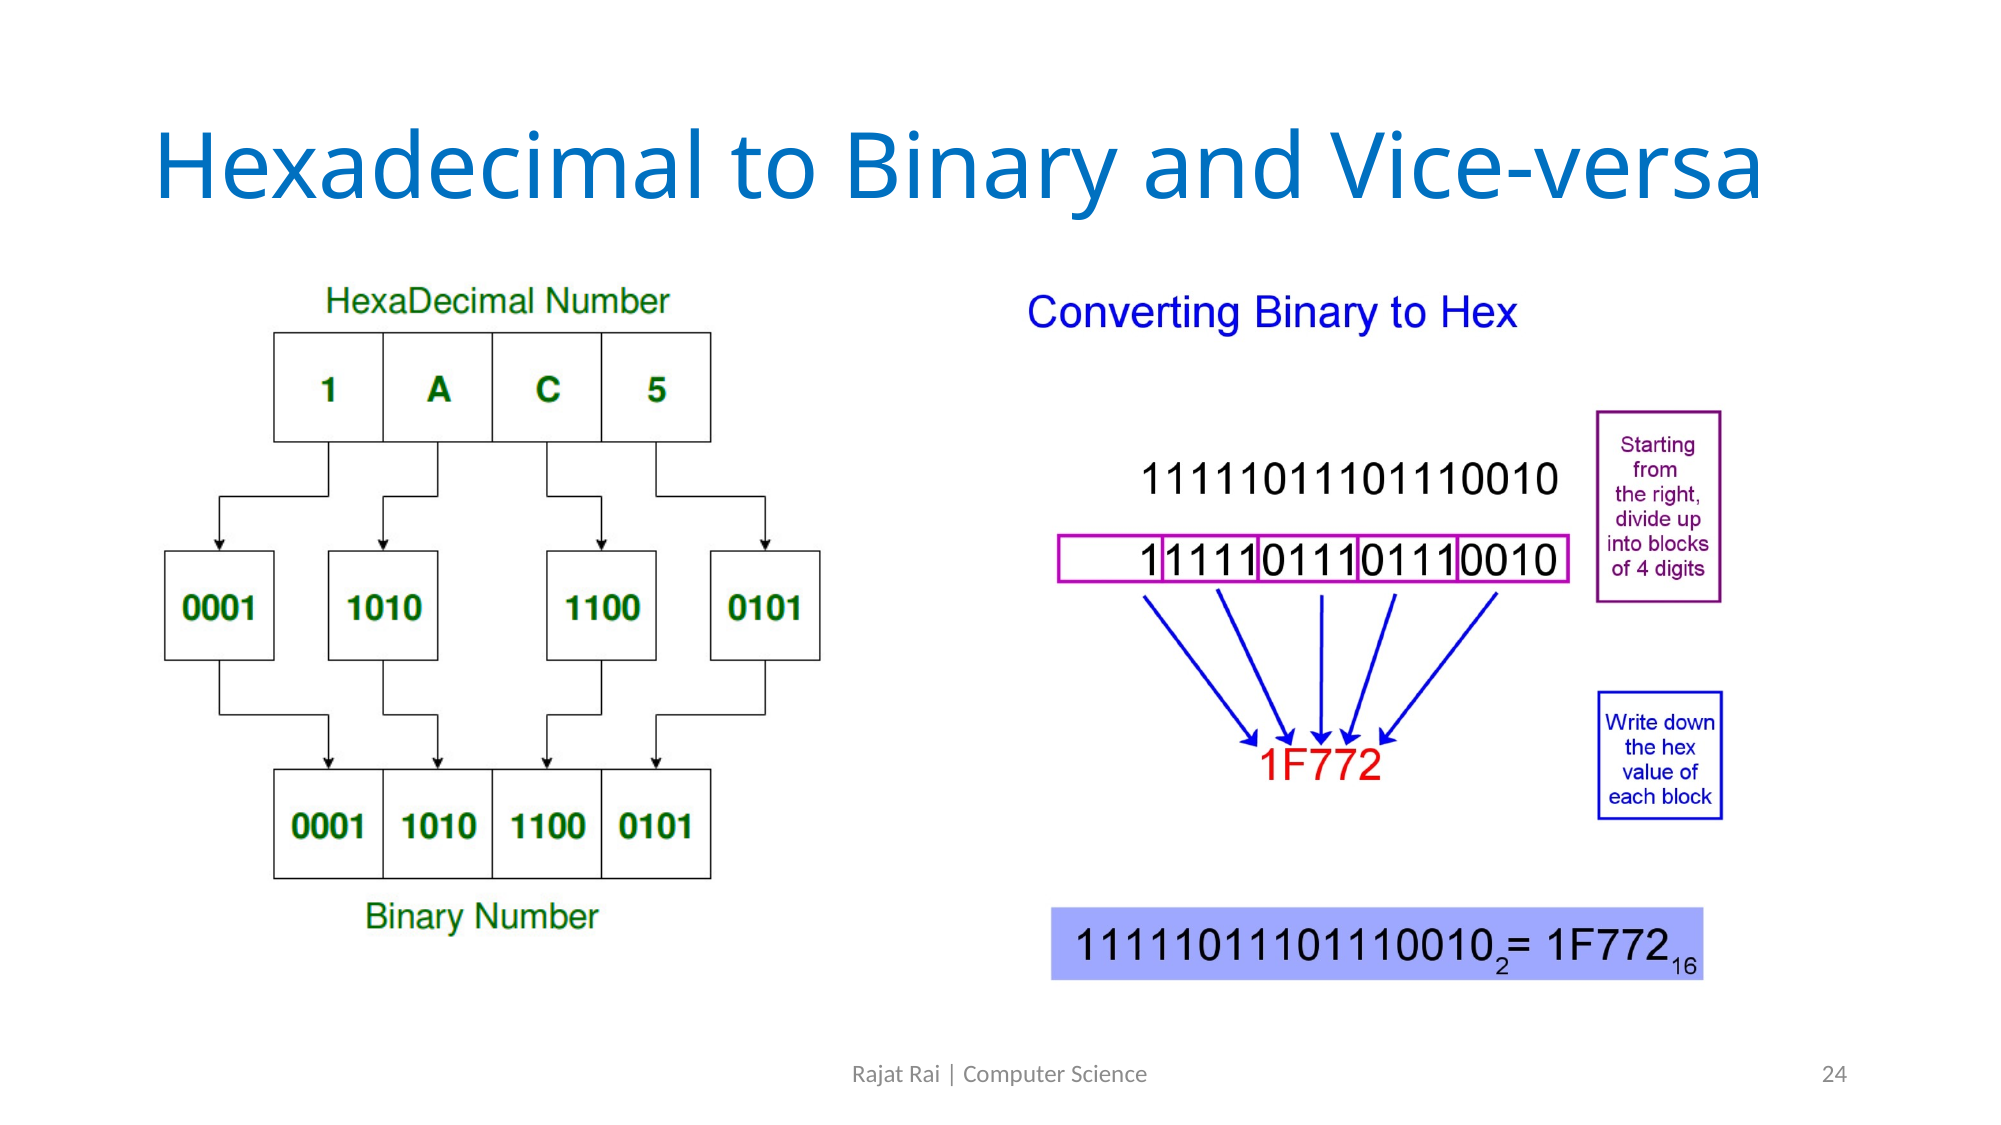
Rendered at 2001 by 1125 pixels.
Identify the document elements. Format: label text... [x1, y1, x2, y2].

slide_number 24 [1412, 1042, 1863, 1103]
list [137, 249, 848, 964]
footer Rajat Rai | Computer Science [662, 1042, 1338, 1103]
title Hexadecimal to Binary and Vice-versa [137, 59, 1863, 278]
picture [999, 260, 1755, 1027]
